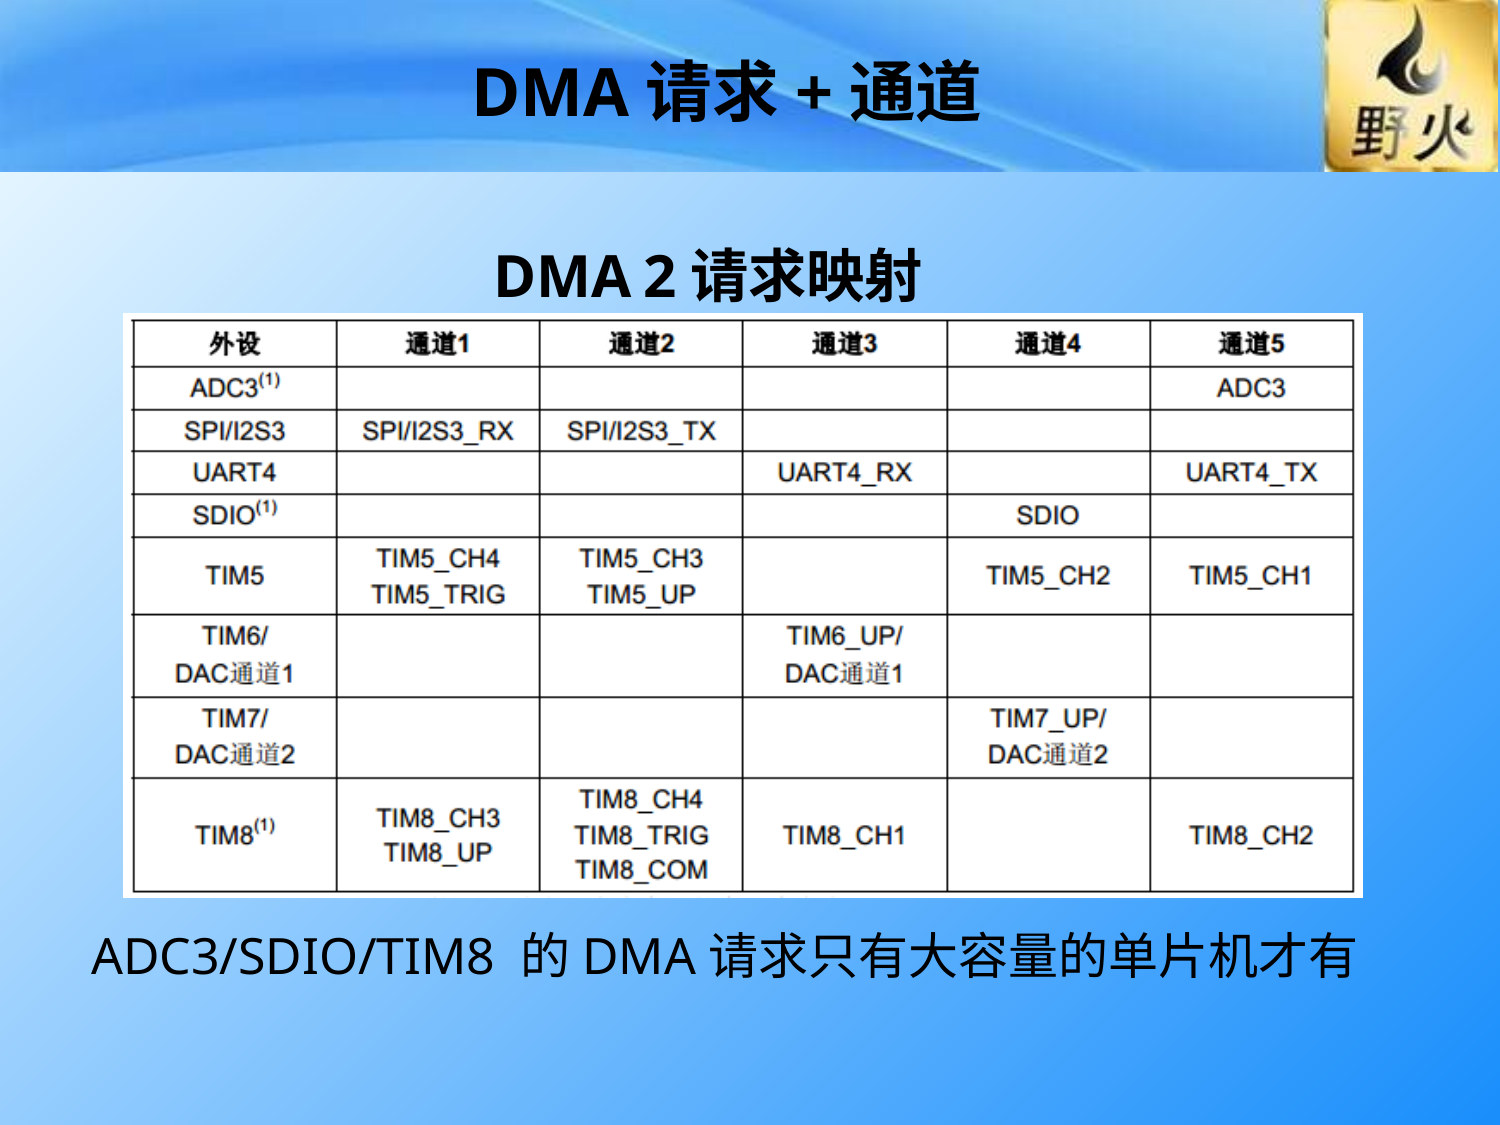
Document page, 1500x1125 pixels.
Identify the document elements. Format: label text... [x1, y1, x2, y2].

text_box DMA 2请求映射 [478, 196, 951, 312]
picture [0, 0, 1498, 172]
picture [123, 313, 1363, 898]
text_box ADC3/SDIO/TIM8 的DMA请求只有大容量的单片机才有 [76, 916, 1388, 992]
